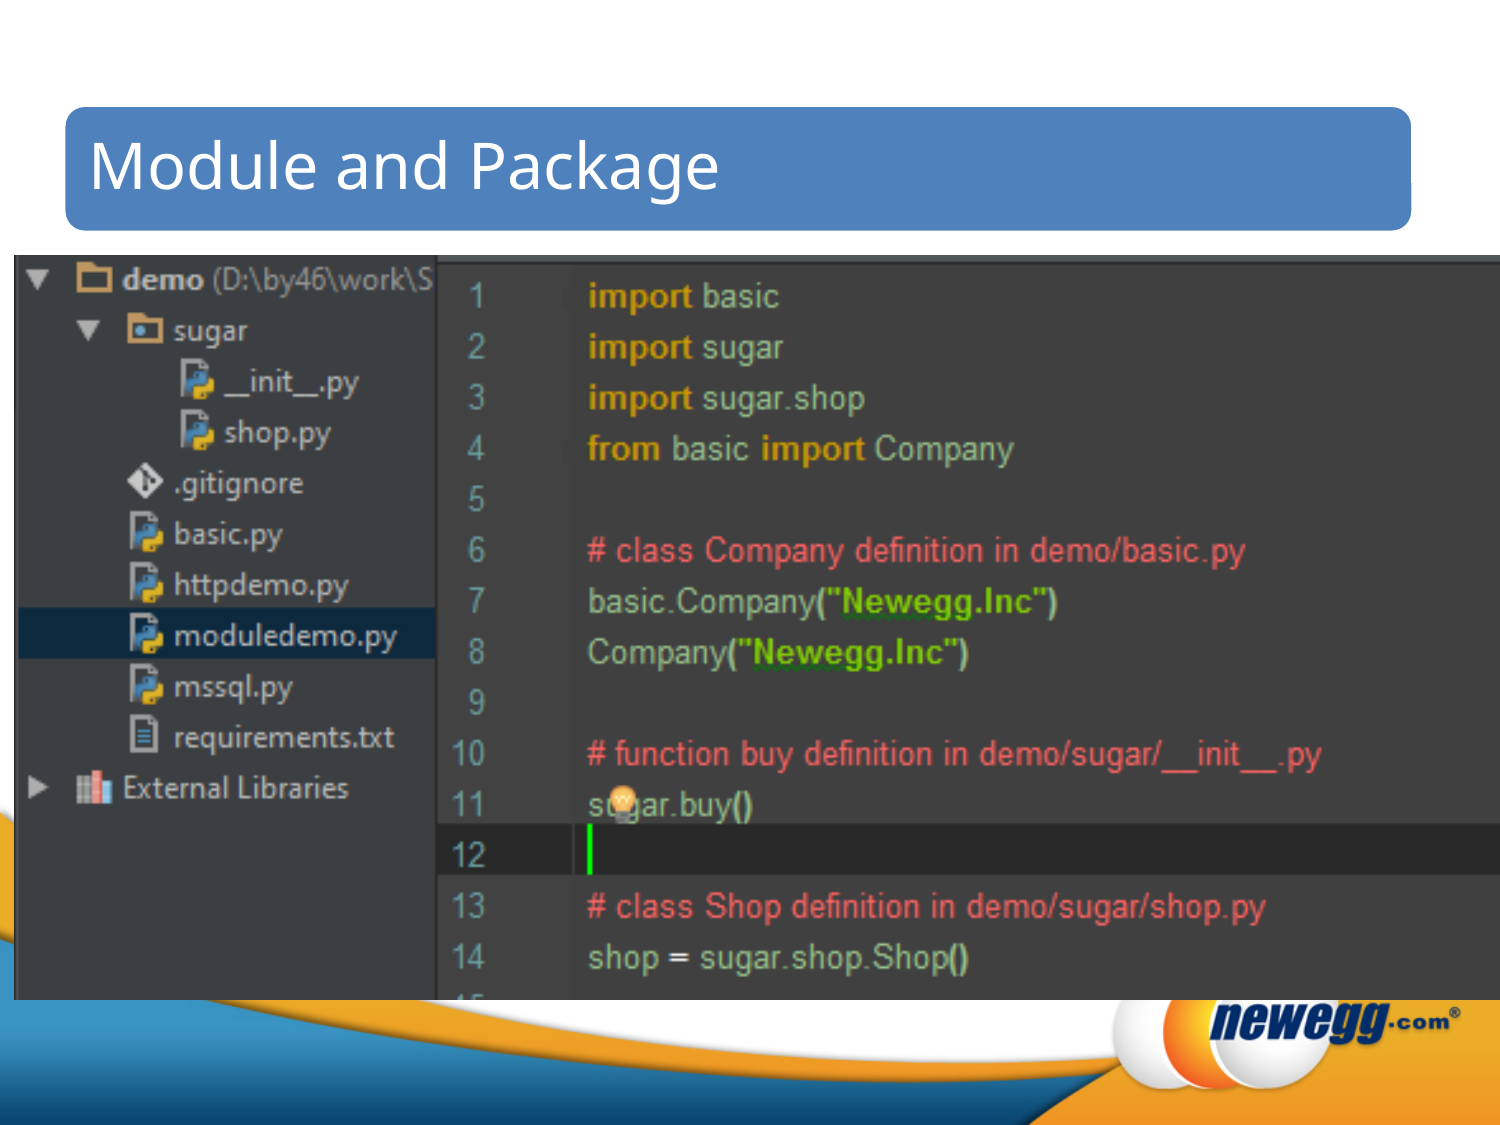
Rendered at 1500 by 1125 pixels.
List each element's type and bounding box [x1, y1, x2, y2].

picture [0, 0, 1500, 1125]
text_box [63, 104, 1414, 233]
